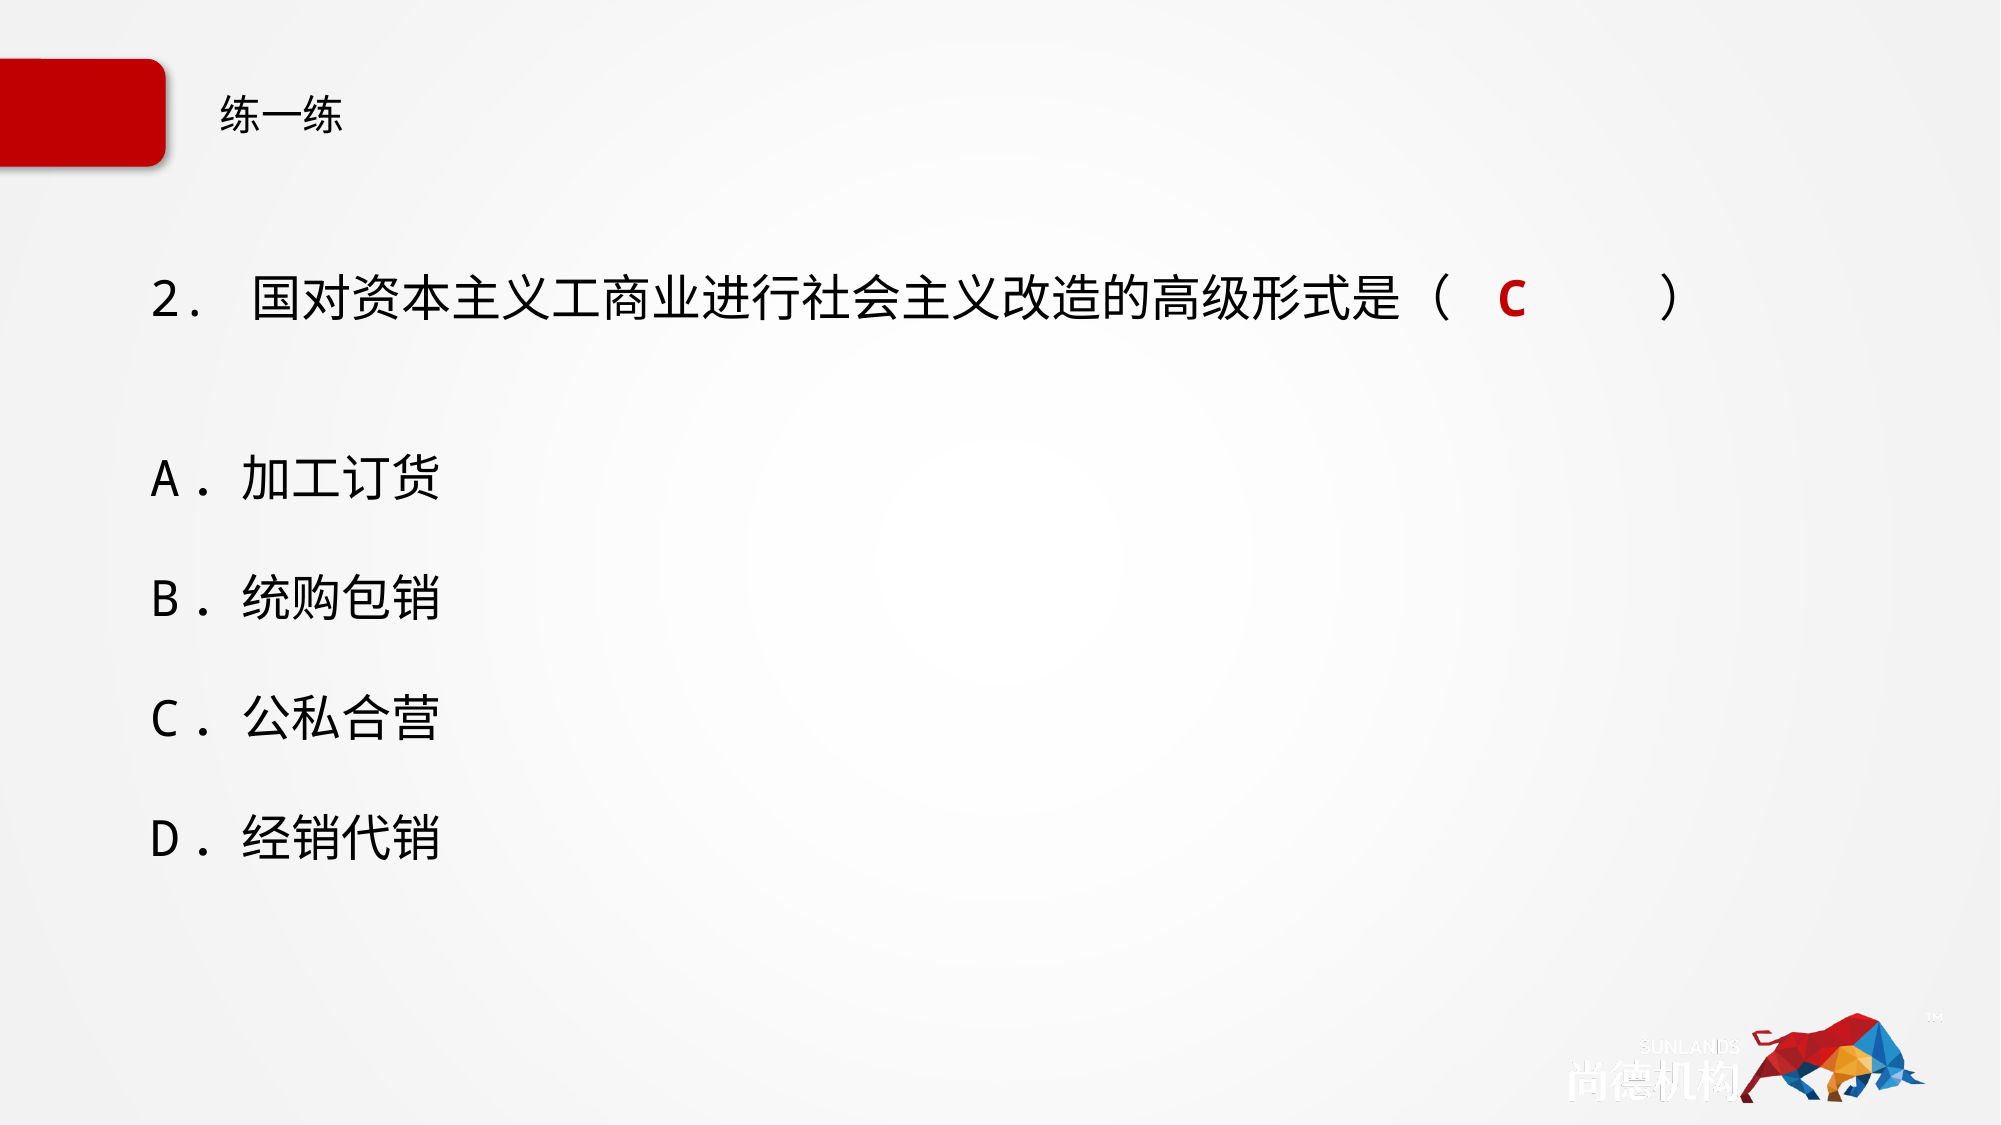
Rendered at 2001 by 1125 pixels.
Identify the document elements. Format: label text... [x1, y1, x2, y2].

text_box 2. 国对资本主义工商业进行社会主义改造的高级形式是（ C ） A．加工订货 B．统购包销 C．公私合营 D．经销代销 [135, 259, 2000, 874]
picture [0, 0, 2001, 1125]
title 练一练 [204, 72, 1877, 162]
